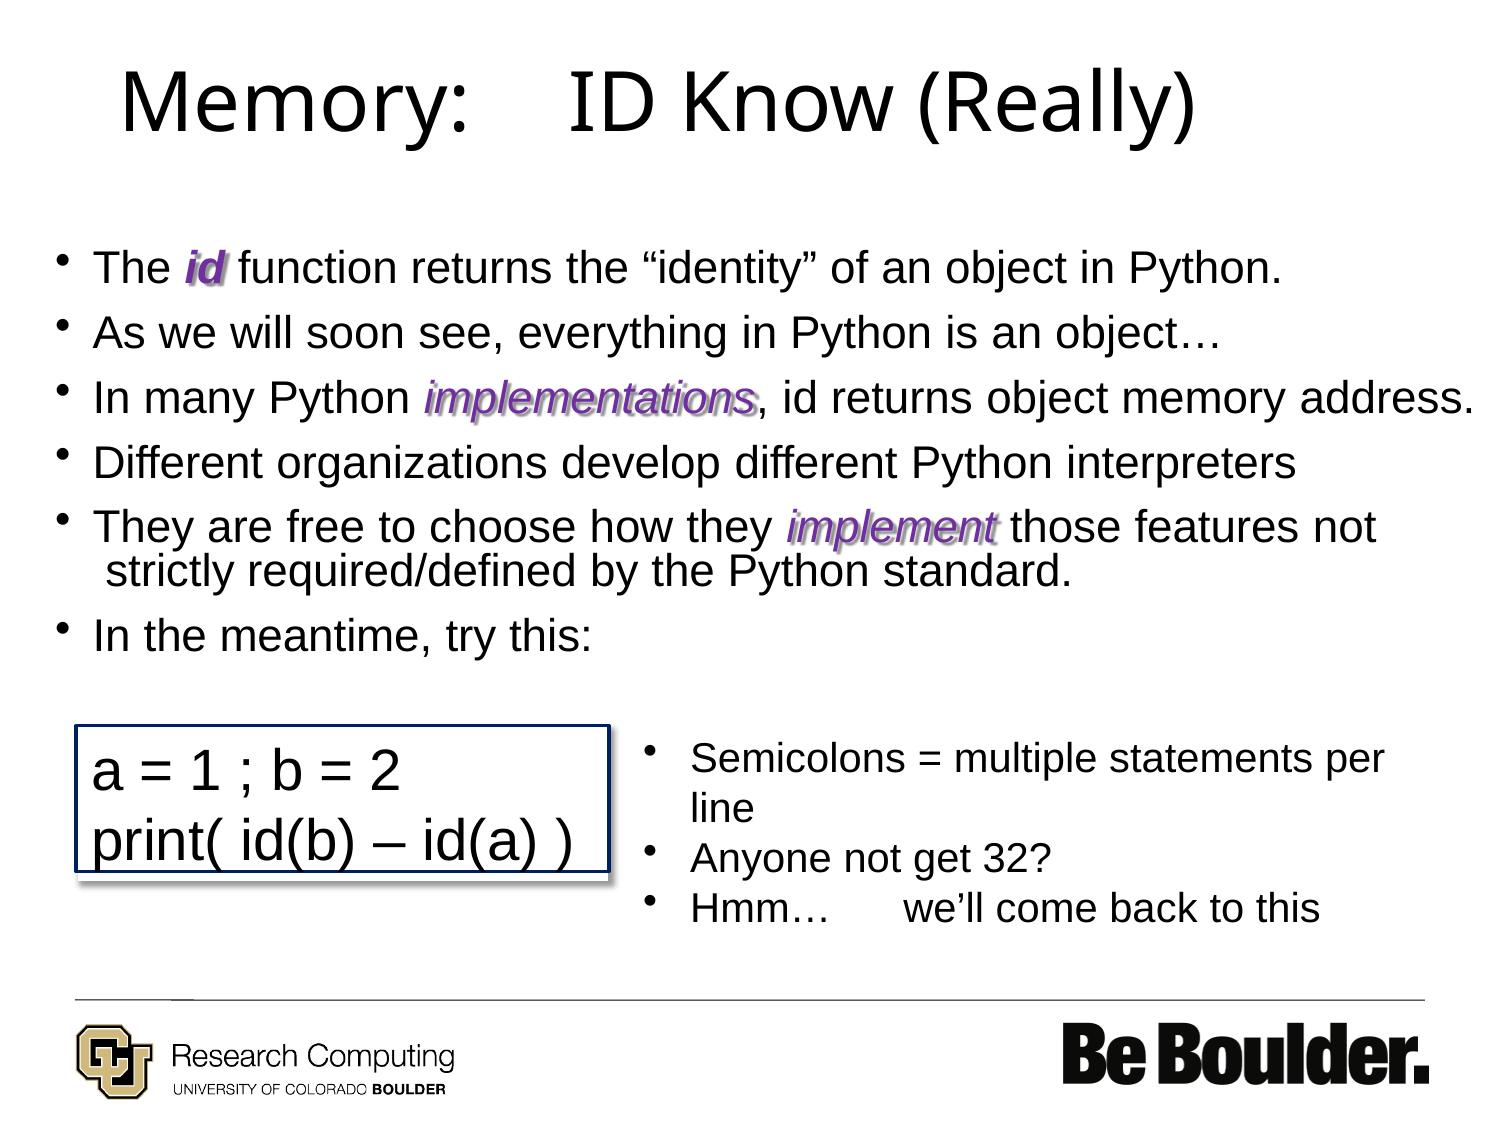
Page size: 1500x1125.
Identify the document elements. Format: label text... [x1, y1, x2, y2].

picture [395, 354, 790, 457]
picture [75, 1024, 454, 1100]
picture [155, 224, 258, 327]
text_box The id function returns the “identity” of an object in Python. As we will soon see, everything in Python is an object… In many Python implementations, id returns object memory address. Different organizations develop different Python interpreters They are free to choose how they implement those features not strictly required/defined by the Python standard. In the meantime, try this: [53, 225, 1481, 662]
title Memory: ID Know (Really) [116, 46, 1327, 225]
picture [758, 483, 1030, 587]
picture [1063, 1022, 1430, 1085]
text_box Semicolons = multiple statements per line Anyone not get 32? Hmm… we’ll come back to this [641, 728, 1462, 931]
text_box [51, 711, 623, 921]
